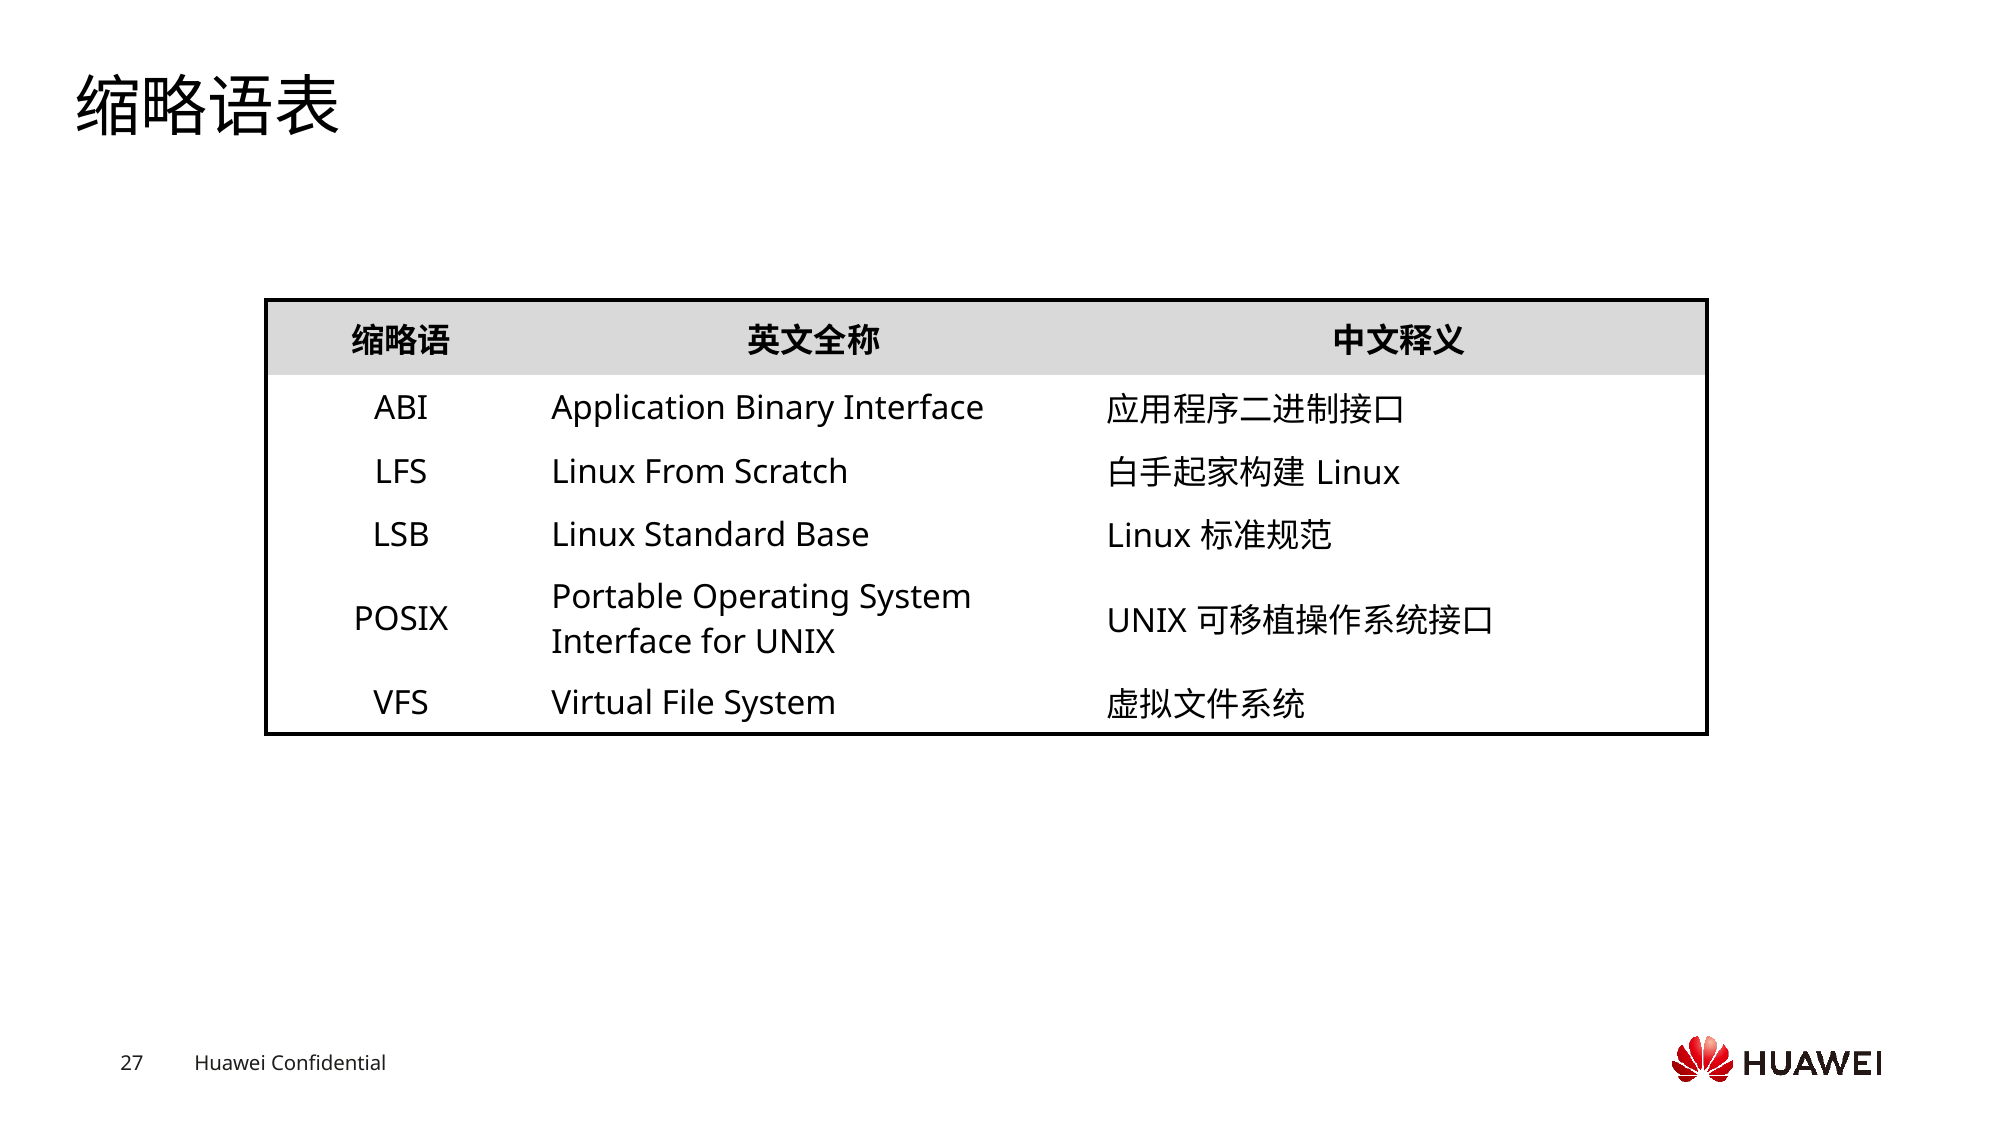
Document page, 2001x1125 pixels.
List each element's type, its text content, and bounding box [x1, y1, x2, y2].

table_cell Portable Operating System Interface for UNIX [536, 565, 1092, 671]
table_cell Linux From Scratch [536, 439, 1092, 502]
table_cell 白手起家构建Linux [1092, 439, 1705, 502]
table_cell LSB [268, 502, 536, 565]
table_cell Linux Standard Base [536, 502, 1092, 565]
table_cell POSIX [268, 565, 536, 671]
table_cell VFS [268, 671, 536, 732]
picture [1672, 1036, 1881, 1082]
table_header 缩略语 [268, 302, 536, 375]
table_header 英文全称 [536, 302, 1092, 375]
table_cell LFS [268, 439, 536, 502]
table_cell 虚拟文件系统 [1092, 671, 1705, 732]
table_cell UNIX可移植操作系统接口 [1092, 565, 1705, 671]
table_header 中文释义 [1092, 302, 1705, 375]
table_cell Application Binary Interface [536, 375, 1092, 439]
table_cell Virtual File System [536, 671, 1092, 732]
table_cell 应用程序二进制接口 [1092, 375, 1705, 439]
title 缩略语表 [74, 73, 1928, 155]
table_cell ABI [268, 375, 536, 439]
table_cell Linux标准规范 [1092, 502, 1705, 565]
